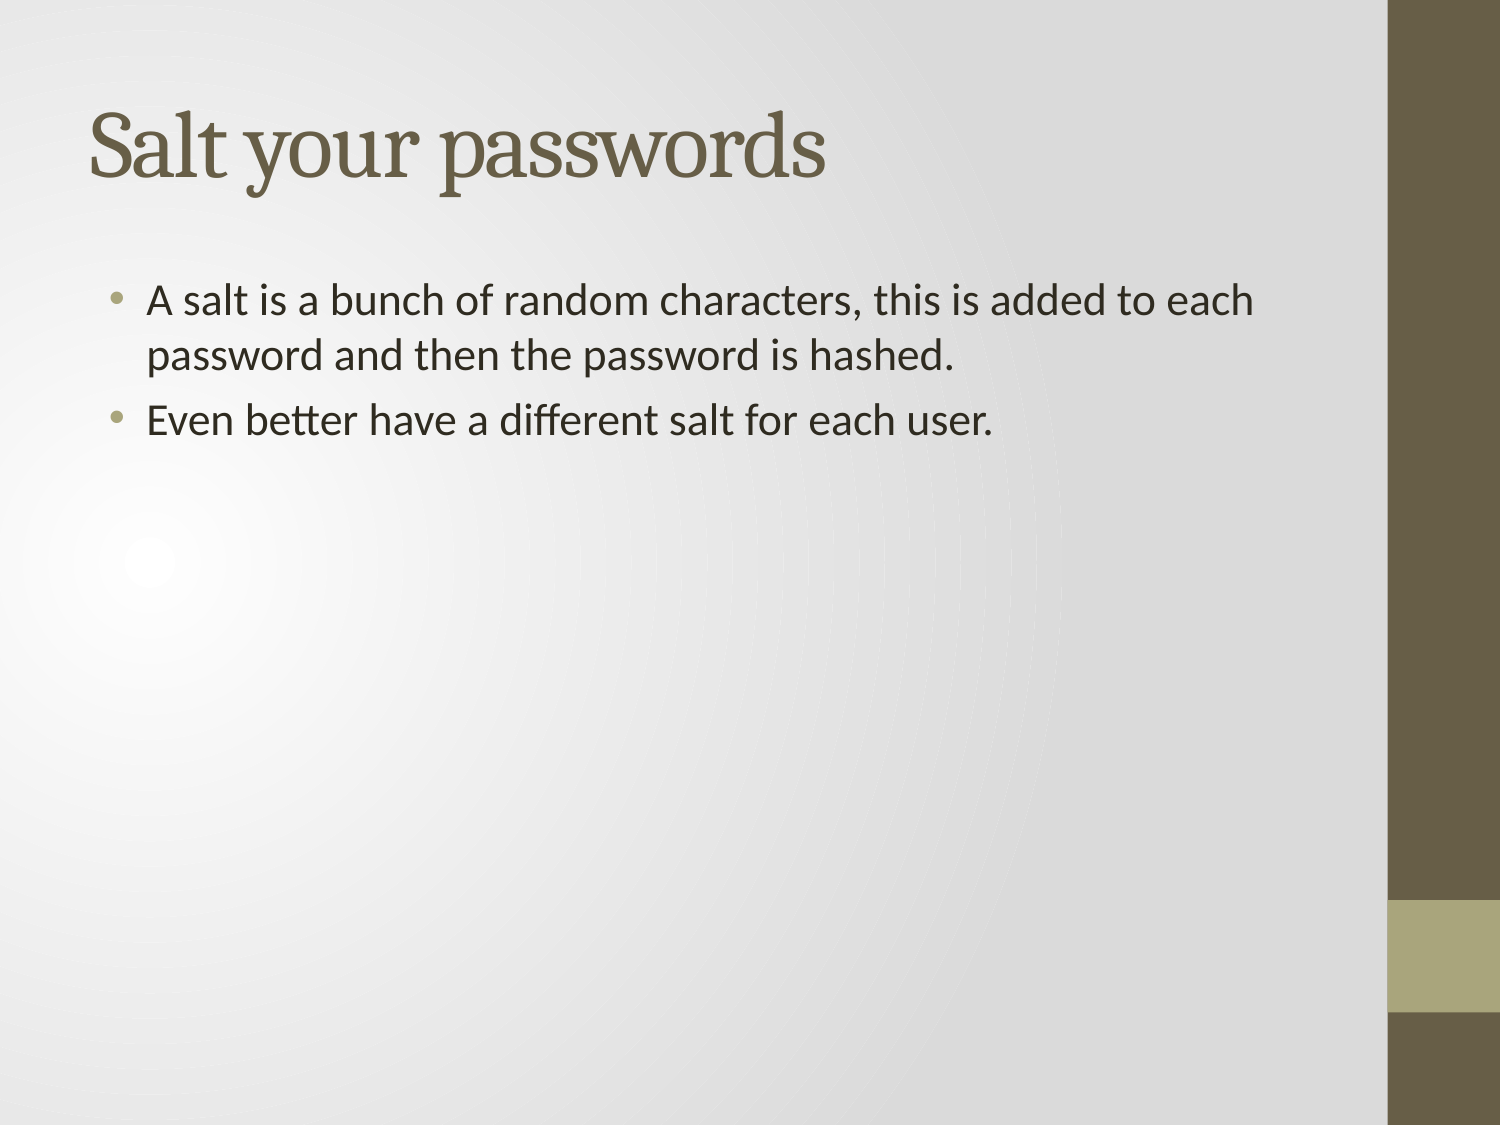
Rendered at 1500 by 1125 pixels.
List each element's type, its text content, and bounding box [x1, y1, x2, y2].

title Salt your passwords [75, 45, 1325, 233]
list A salt is a bunch of random characters, this is added to each password and then the password is hashed. Even better have a different salt for each user. [75, 262, 1325, 1050]
